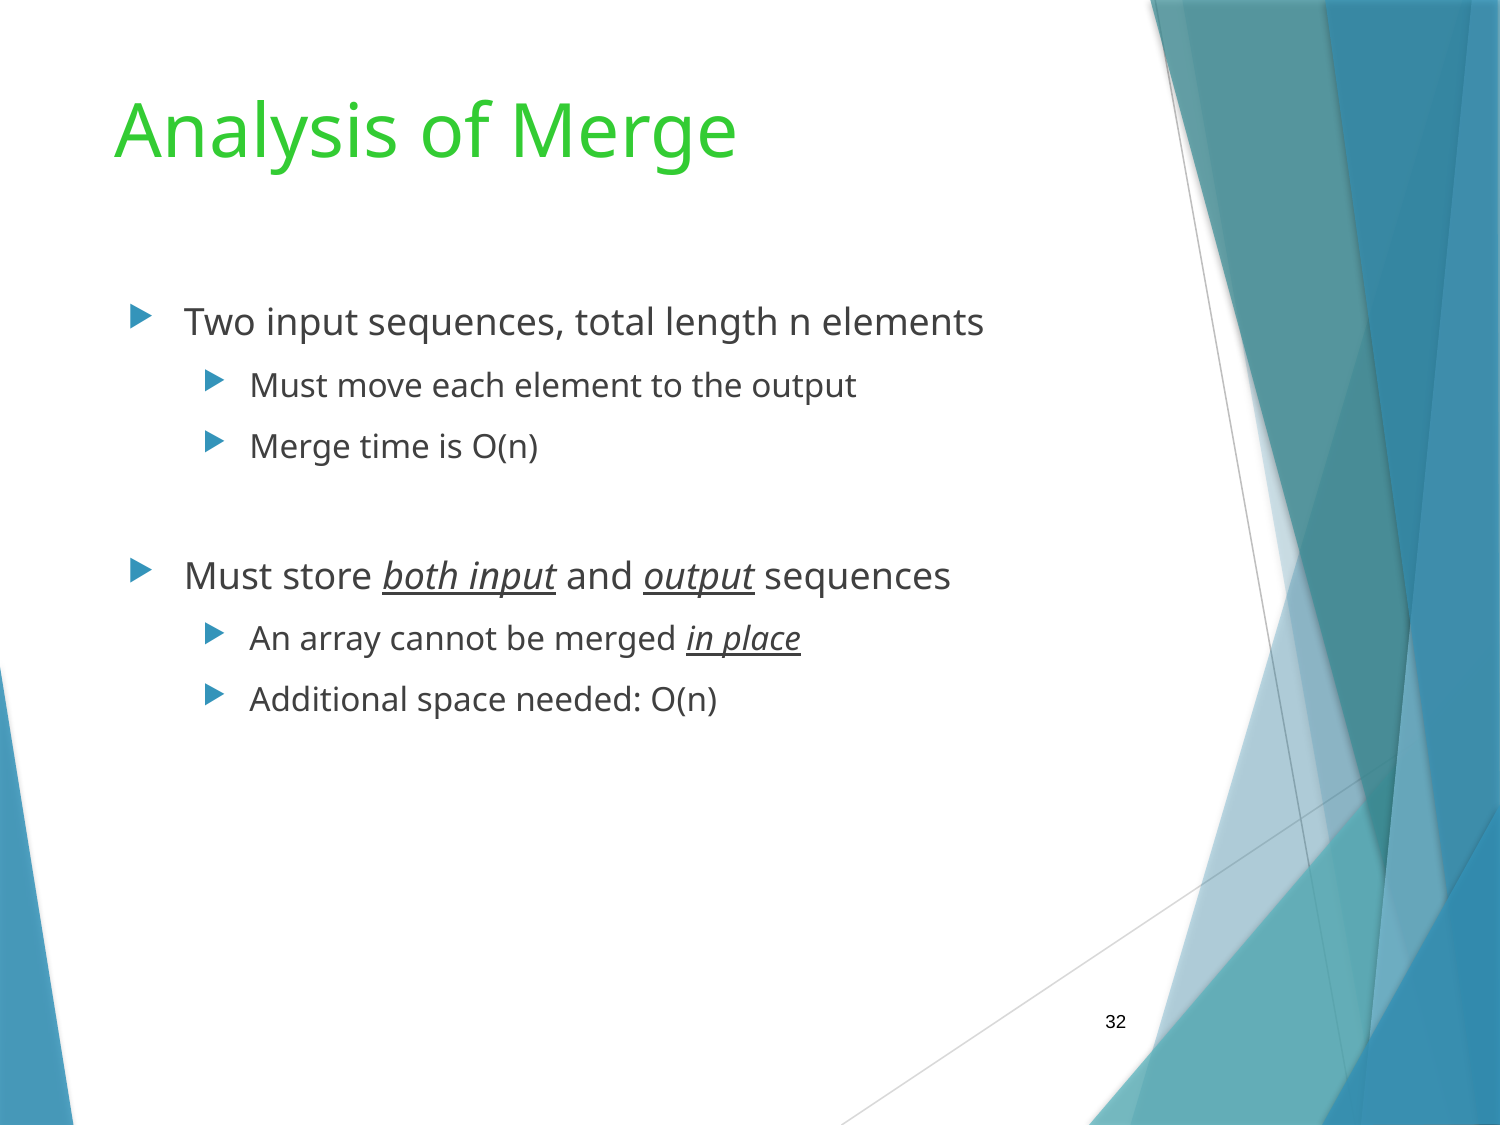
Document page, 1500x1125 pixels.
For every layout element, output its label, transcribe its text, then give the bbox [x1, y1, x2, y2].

list Two input sequences, total length n elements Must move each element to the output Merge time is O(n) Must store both input and output sequences An array cannot be merged in place Additional space needed: O(n) [112, 224, 1154, 862]
slide_number 32 [1057, 991, 1142, 1051]
title Analysis of Merge [99, 75, 1142, 292]
